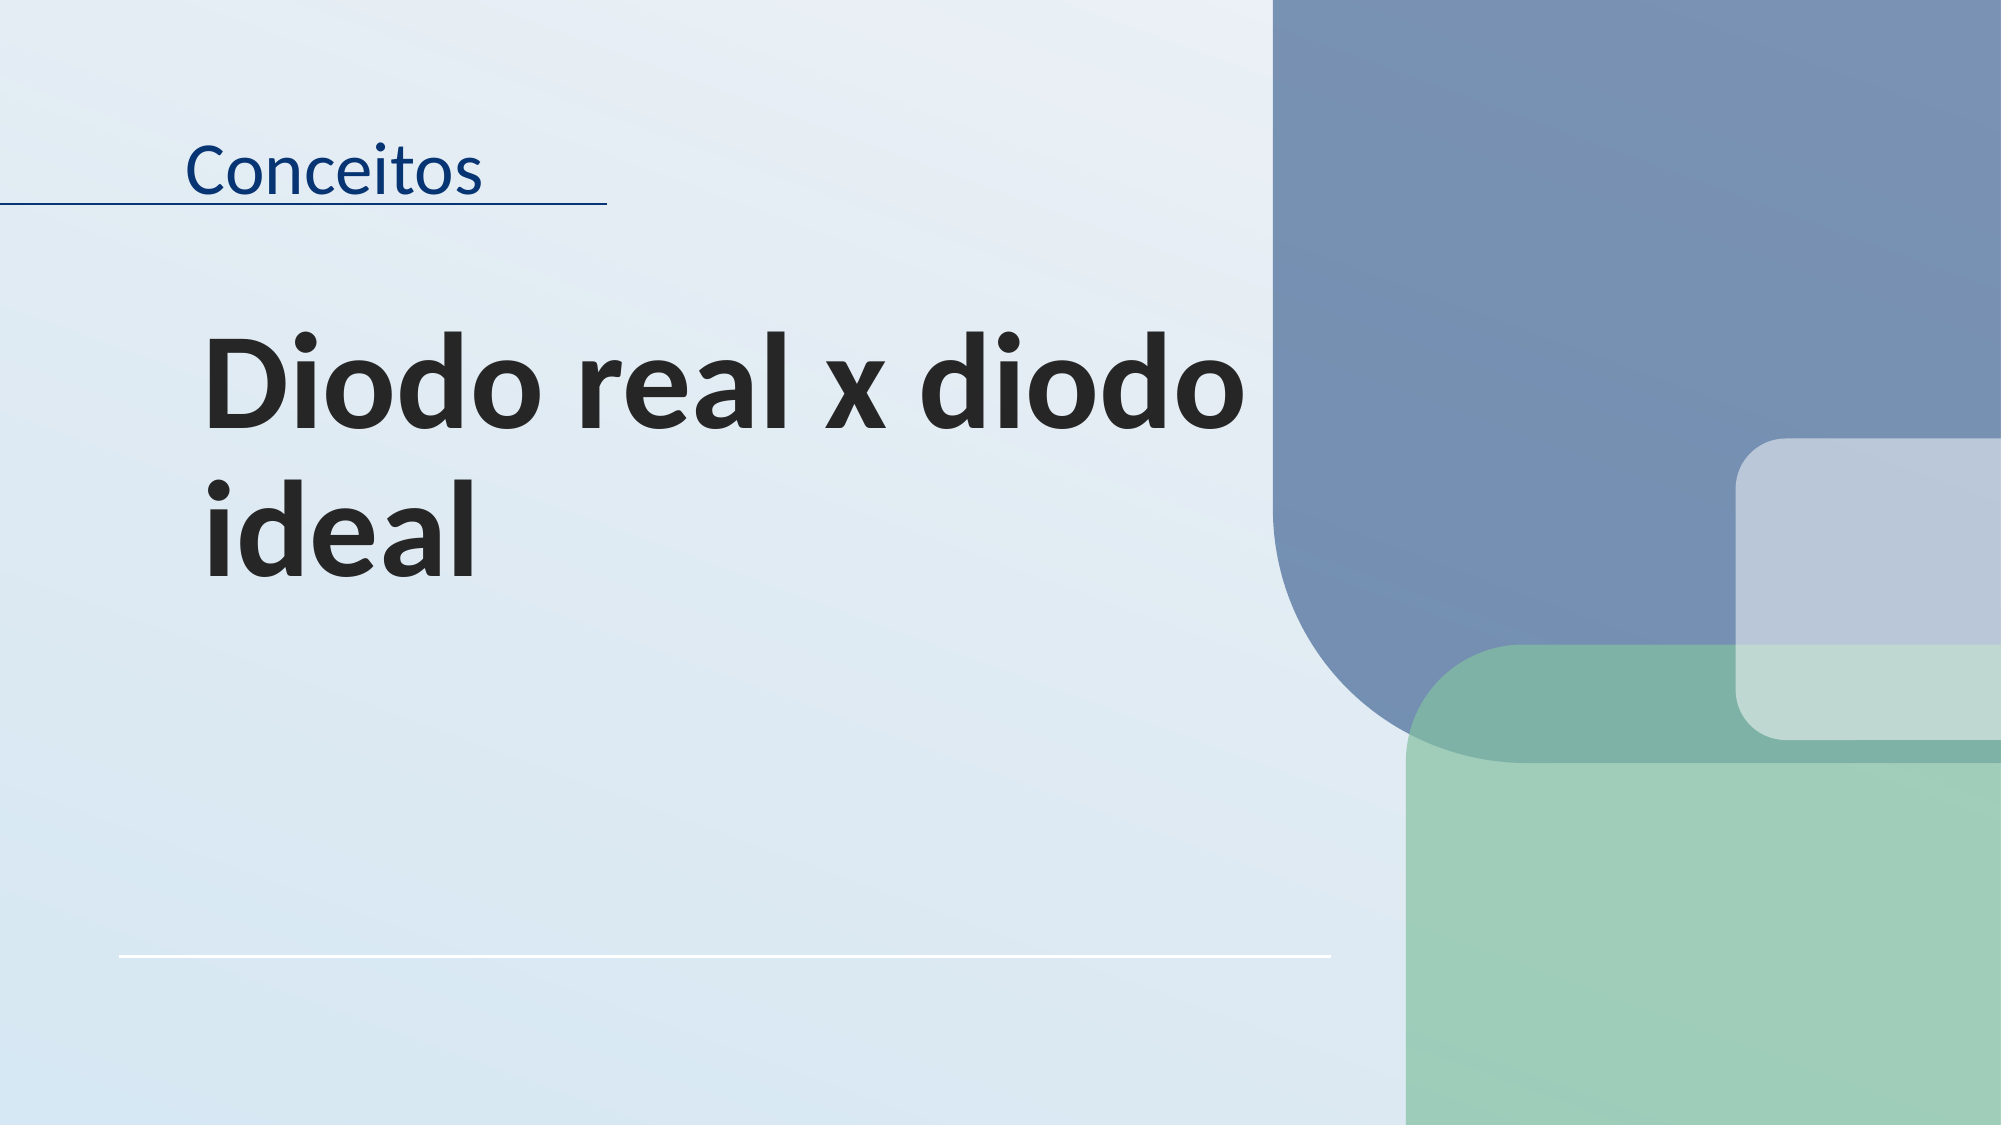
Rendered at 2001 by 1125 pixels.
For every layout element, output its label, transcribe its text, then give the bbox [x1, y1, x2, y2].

list Diodo real x diodo ideal [187, 302, 1332, 863]
